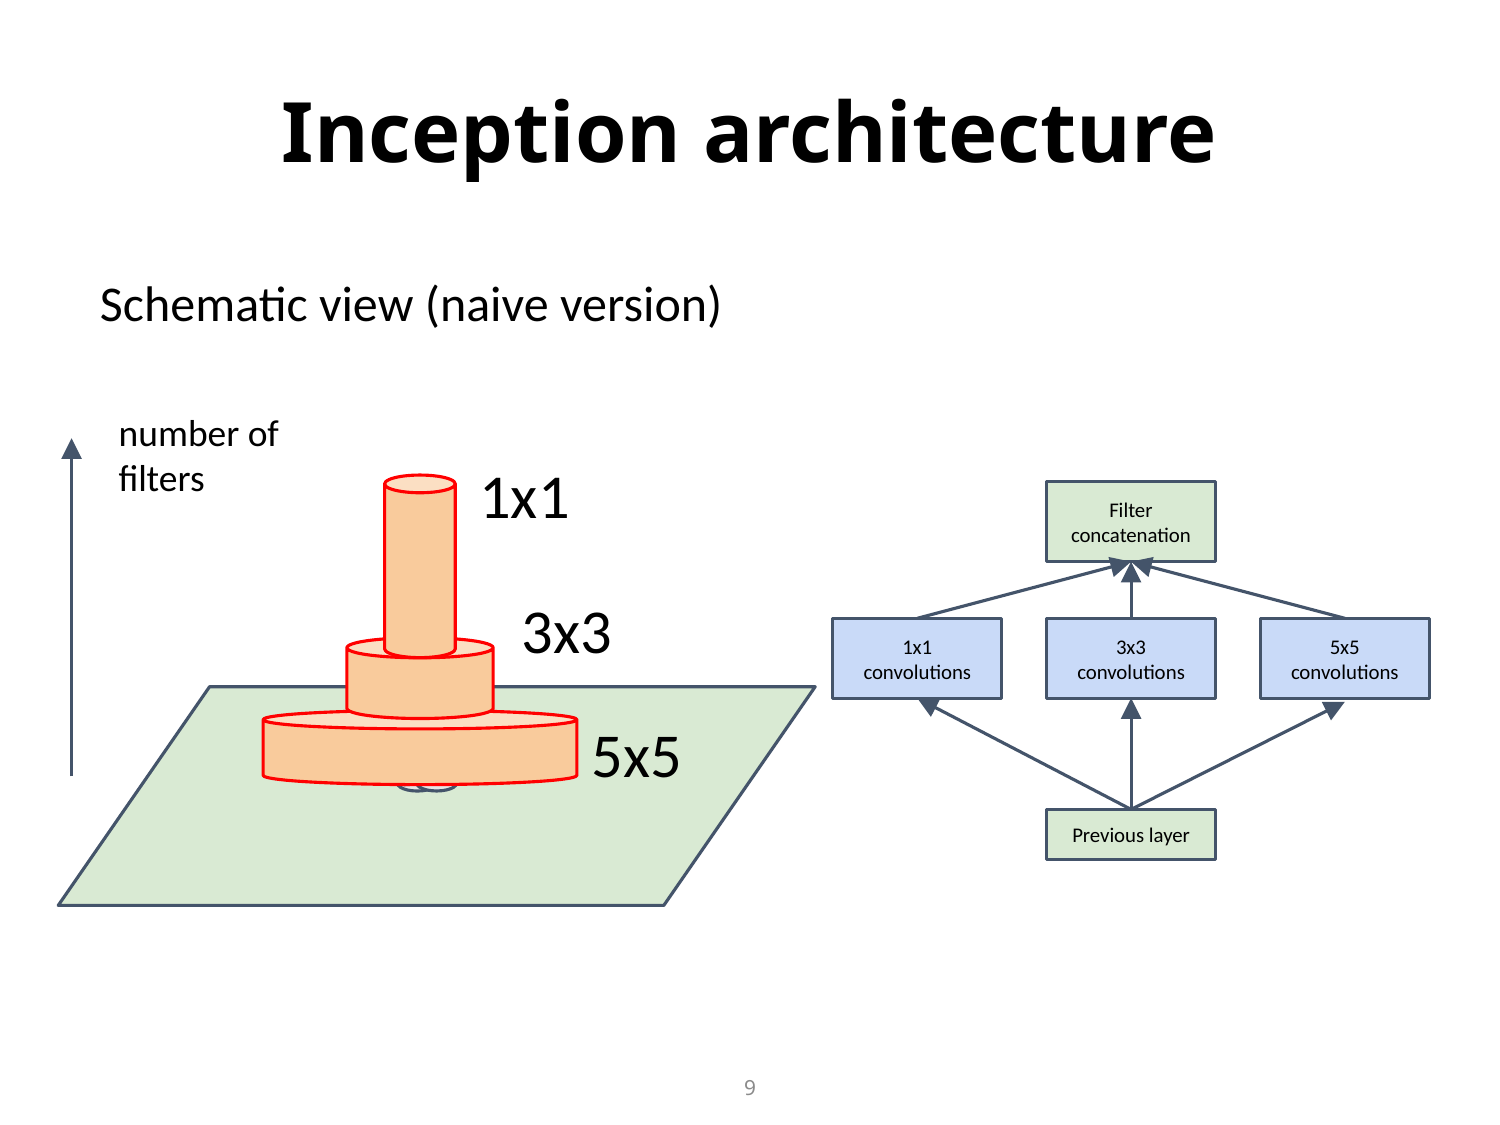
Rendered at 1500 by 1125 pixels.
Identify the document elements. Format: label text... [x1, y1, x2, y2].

text_box [493, 686, 816, 718]
text_box [58, 686, 734, 906]
text_box 3x3 [506, 575, 723, 681]
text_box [1131, 701, 1345, 791]
text_box [417, 785, 456, 791]
text_box Previous layer [1046, 809, 1216, 860]
text_box [398, 785, 427, 792]
text_box Filter concatenation [1046, 481, 1216, 562]
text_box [1131, 565, 1345, 615]
text_box 1x1 [464, 441, 681, 547]
text_box 1x1 convolutions [832, 618, 1002, 699]
text_box Inception architecture [103, 61, 1397, 197]
text_box [263, 711, 576, 785]
text_box number of filters [103, 394, 320, 515]
text_box [384, 475, 456, 658]
text_box [346, 638, 494, 719]
text_box 5x5 convolutions [1260, 618, 1430, 699]
text_box Schematic view (naive version) [85, 256, 1462, 347]
text_box 5x5 [576, 699, 794, 805]
text_box 3x3 convolutions [1046, 618, 1216, 699]
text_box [917, 701, 1131, 791]
slide_number 9 [575, 1058, 925, 1119]
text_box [917, 565, 1131, 615]
